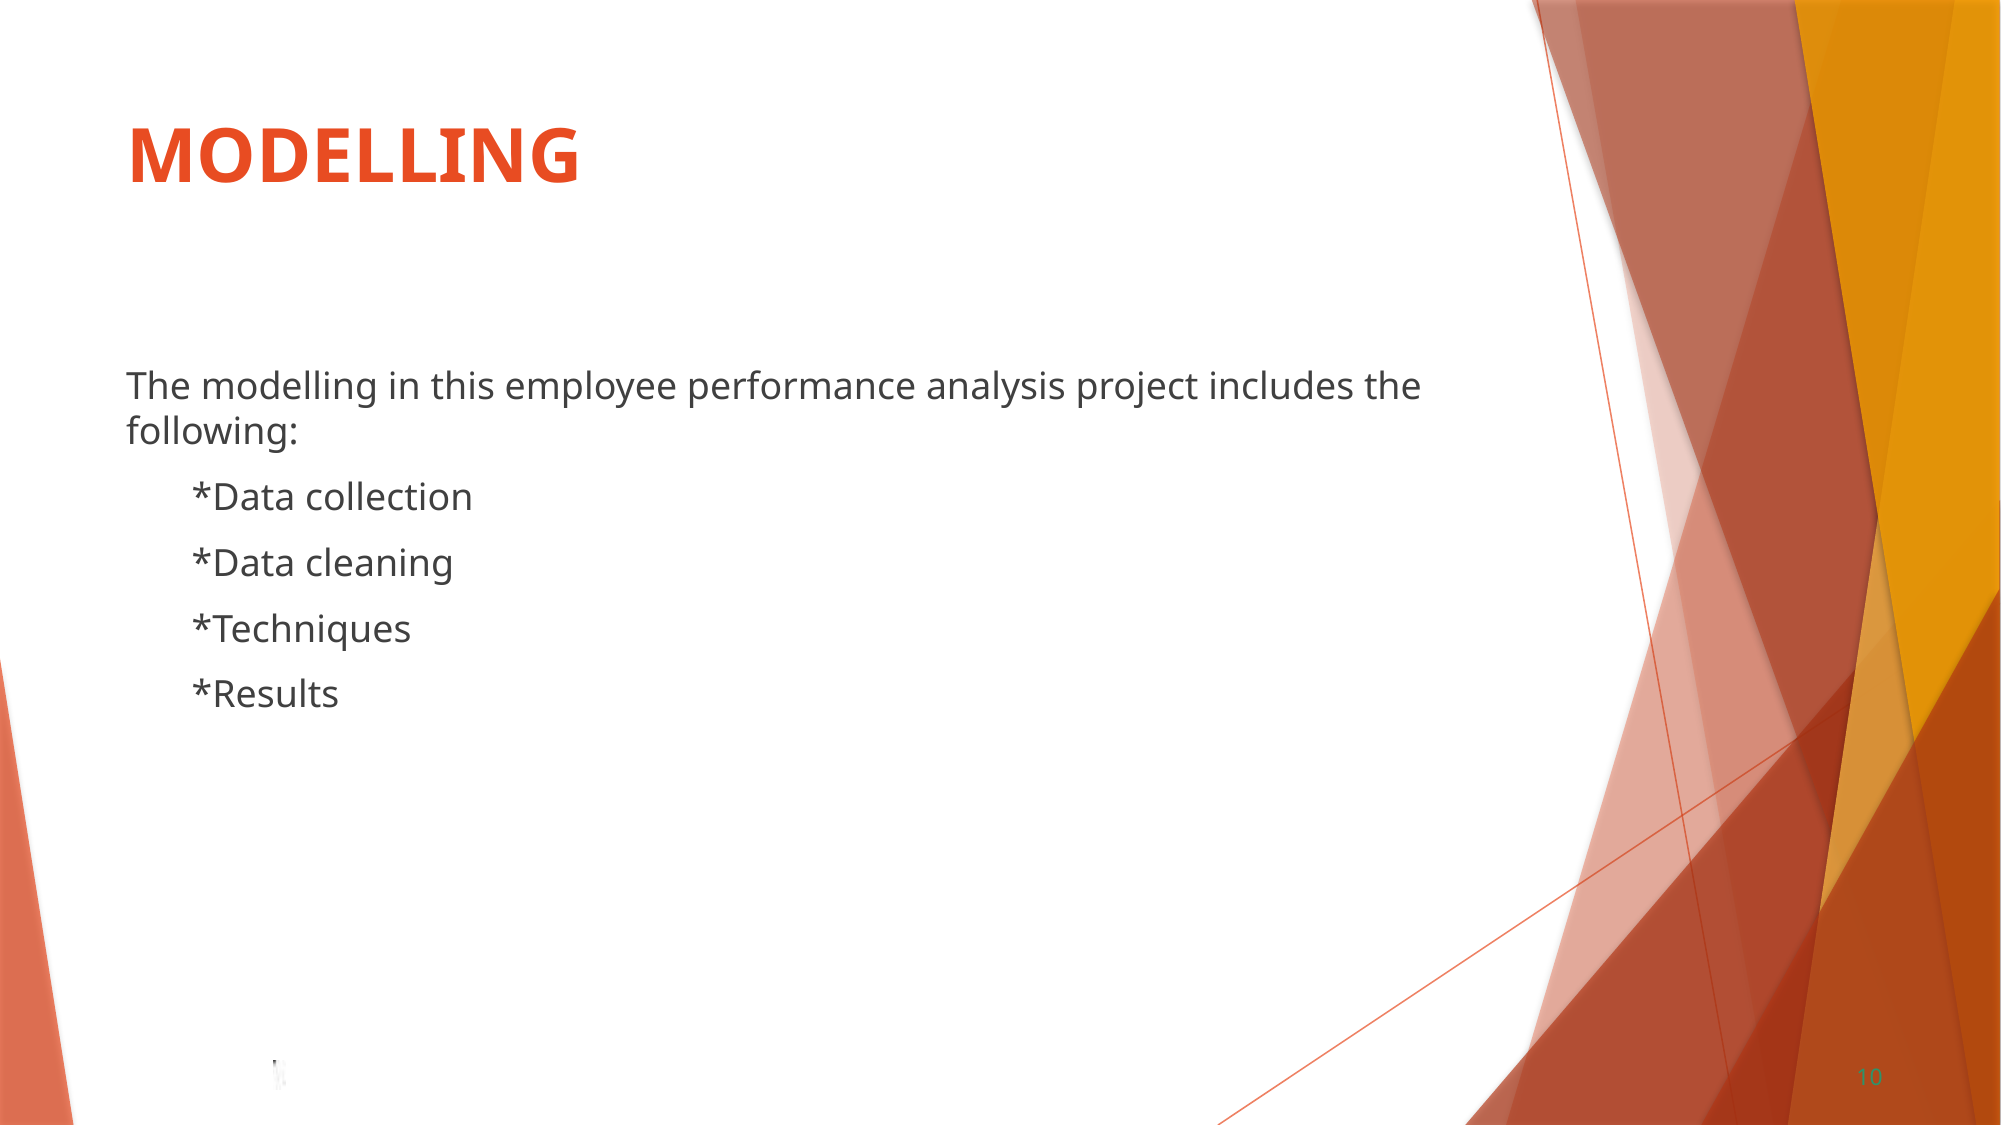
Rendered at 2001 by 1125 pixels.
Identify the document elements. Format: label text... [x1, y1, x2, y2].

list The modelling in this employee performance analysis project includes the following: *Data collection *Data cleaning *Techniques *Results [111, 354, 1522, 992]
title MODELLING [111, 99, 1522, 317]
picture [272, 1060, 287, 1091]
text_box 10 [1849, 1061, 1888, 1095]
